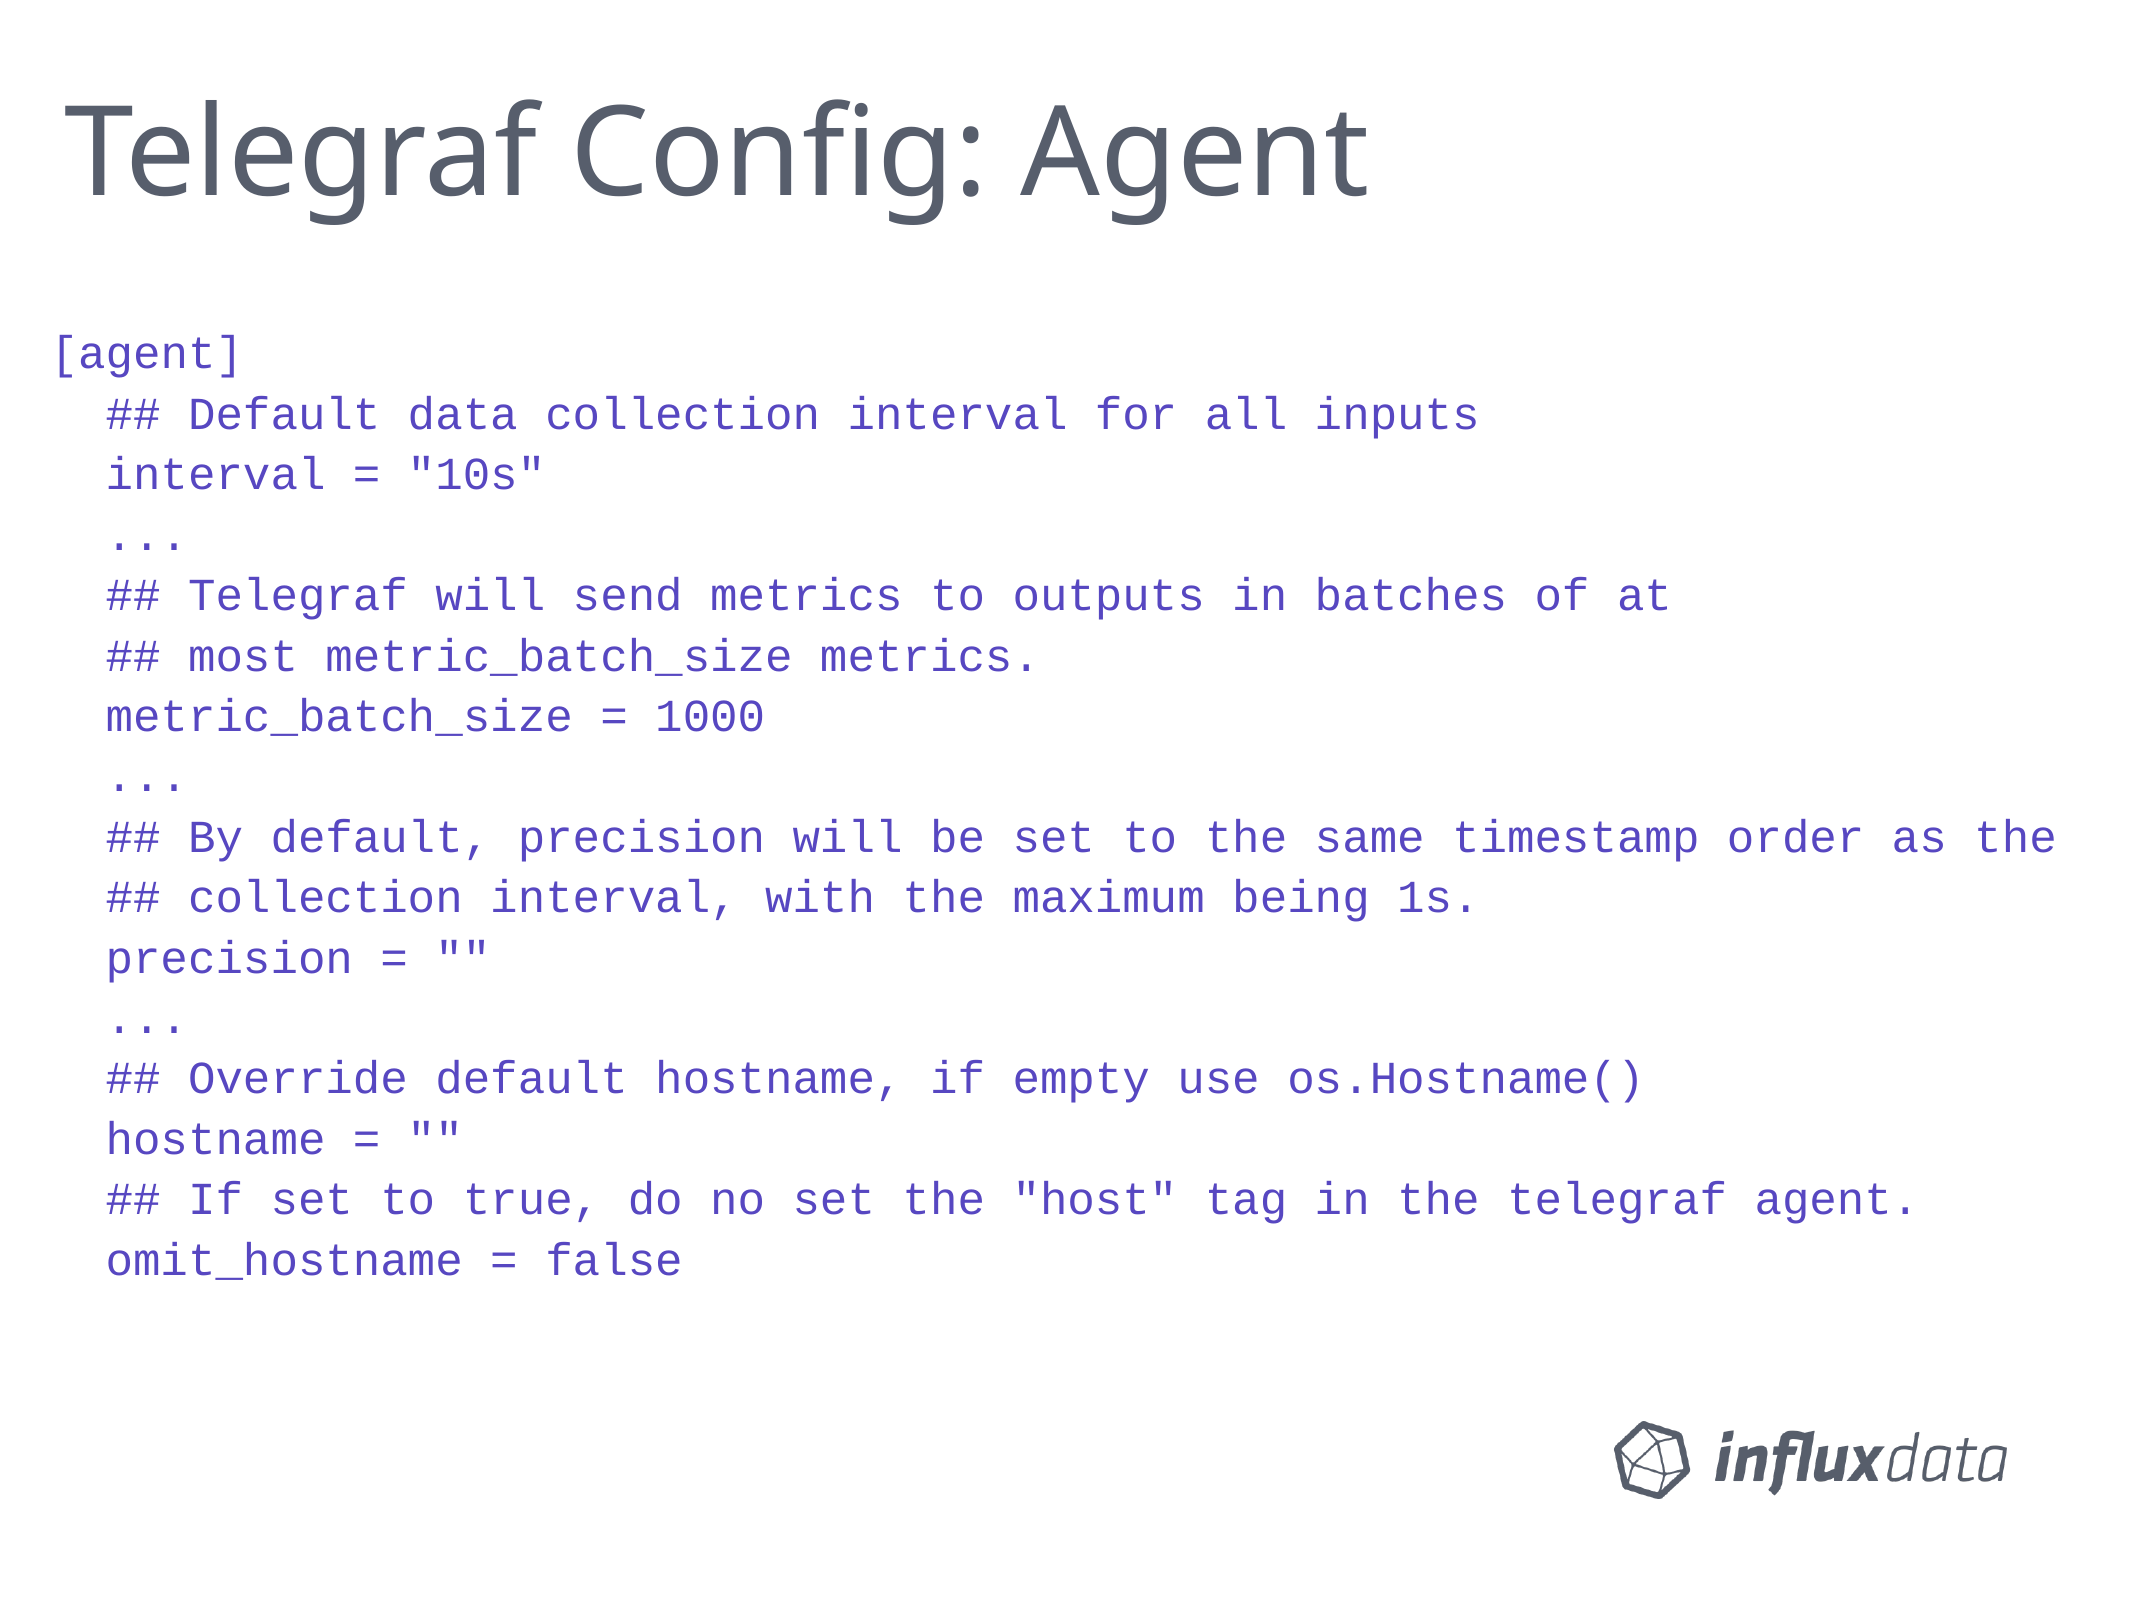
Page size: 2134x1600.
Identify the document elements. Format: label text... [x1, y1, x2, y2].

picture [1613, 1421, 2007, 1499]
title Telegraf Config: Agent [55, 53, 2134, 230]
text_box [agent] ## Default data collection interval for all inputs interval = "10s" ... ## Telegraf will send metrics to outputs in batches of at ## most metric_batch_size metrics. metric_batch_size = 1000 ... ## By default, precision will be set to the same timestamp order as the ## collection interval, with the maximum being 1s. precision = "" ... ## Override default hostname, if empty use os.Hostname() hostname = "" ## If set to true, do no set the "host" tag in the telegraf agent. omit_hostname = false [42, 307, 2134, 1293]
